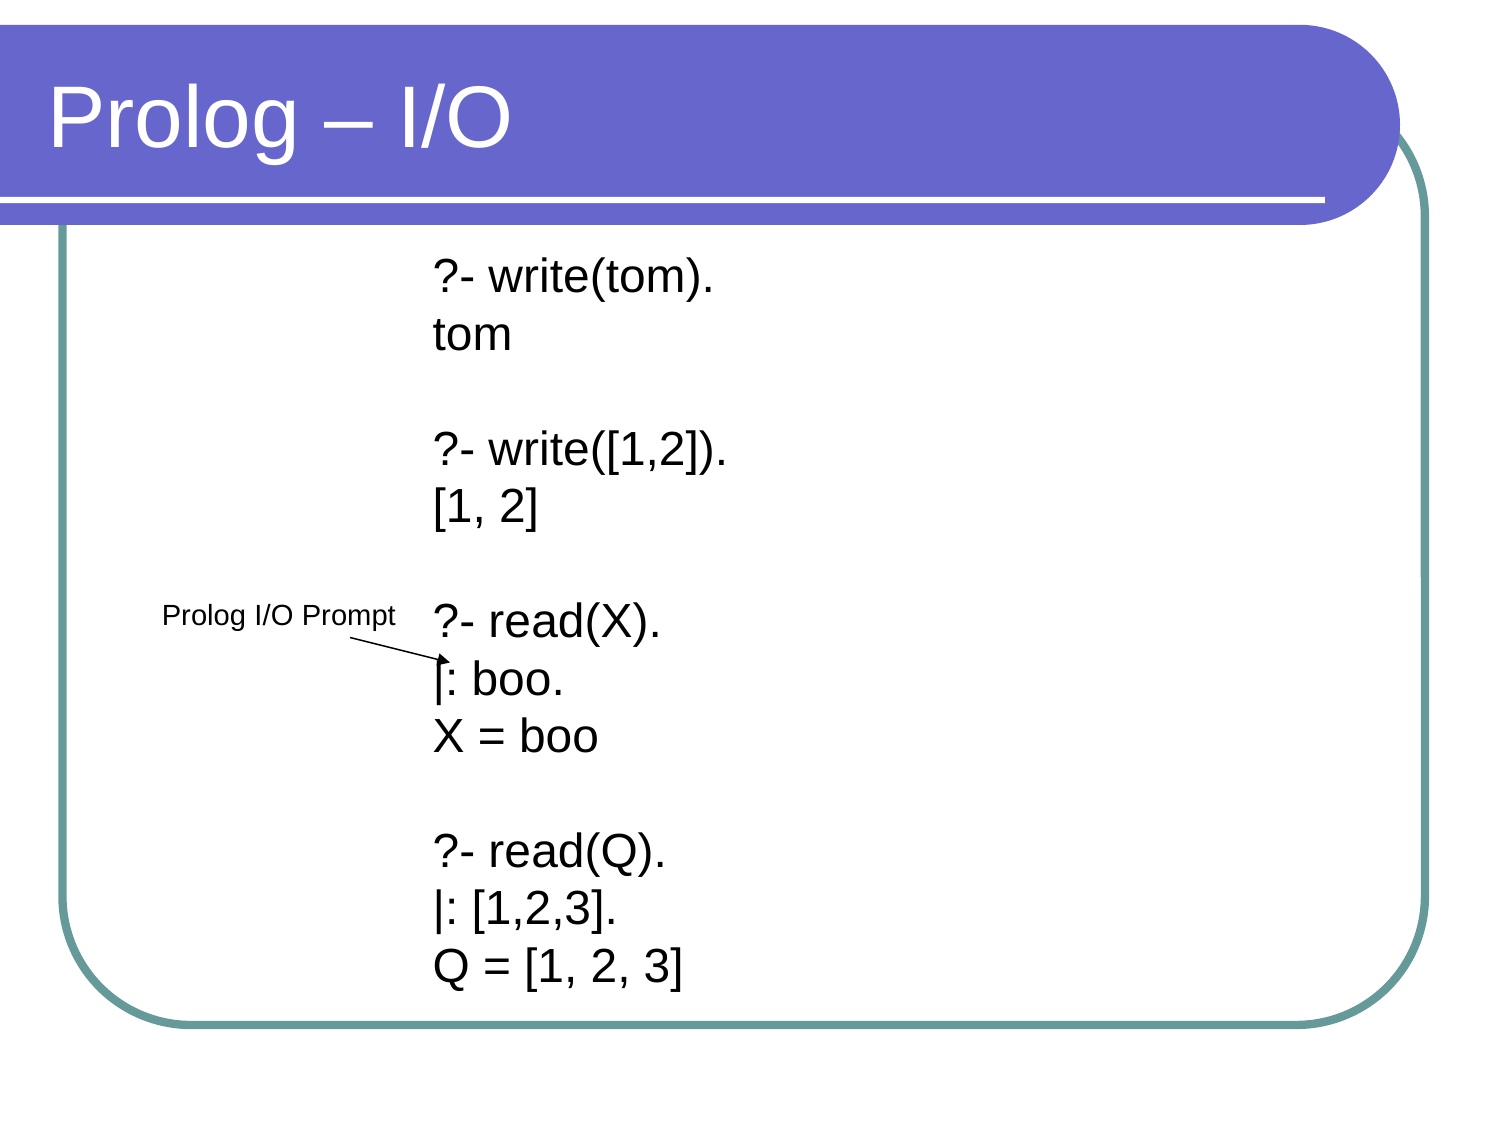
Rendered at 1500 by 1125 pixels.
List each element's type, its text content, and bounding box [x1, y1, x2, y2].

text_box Prolog I/O Prompt [147, 589, 412, 639]
title Prolog – I/O [32, 37, 1347, 188]
text_box [349, 637, 451, 666]
text_box ?- write(tom). tom ?- write([1,2]). [1, 2] ?- read(X). |: boo. X = boo ?- read(Q). |: [1,2,3]. Q = [1, 2, 3] [417, 237, 744, 1125]
